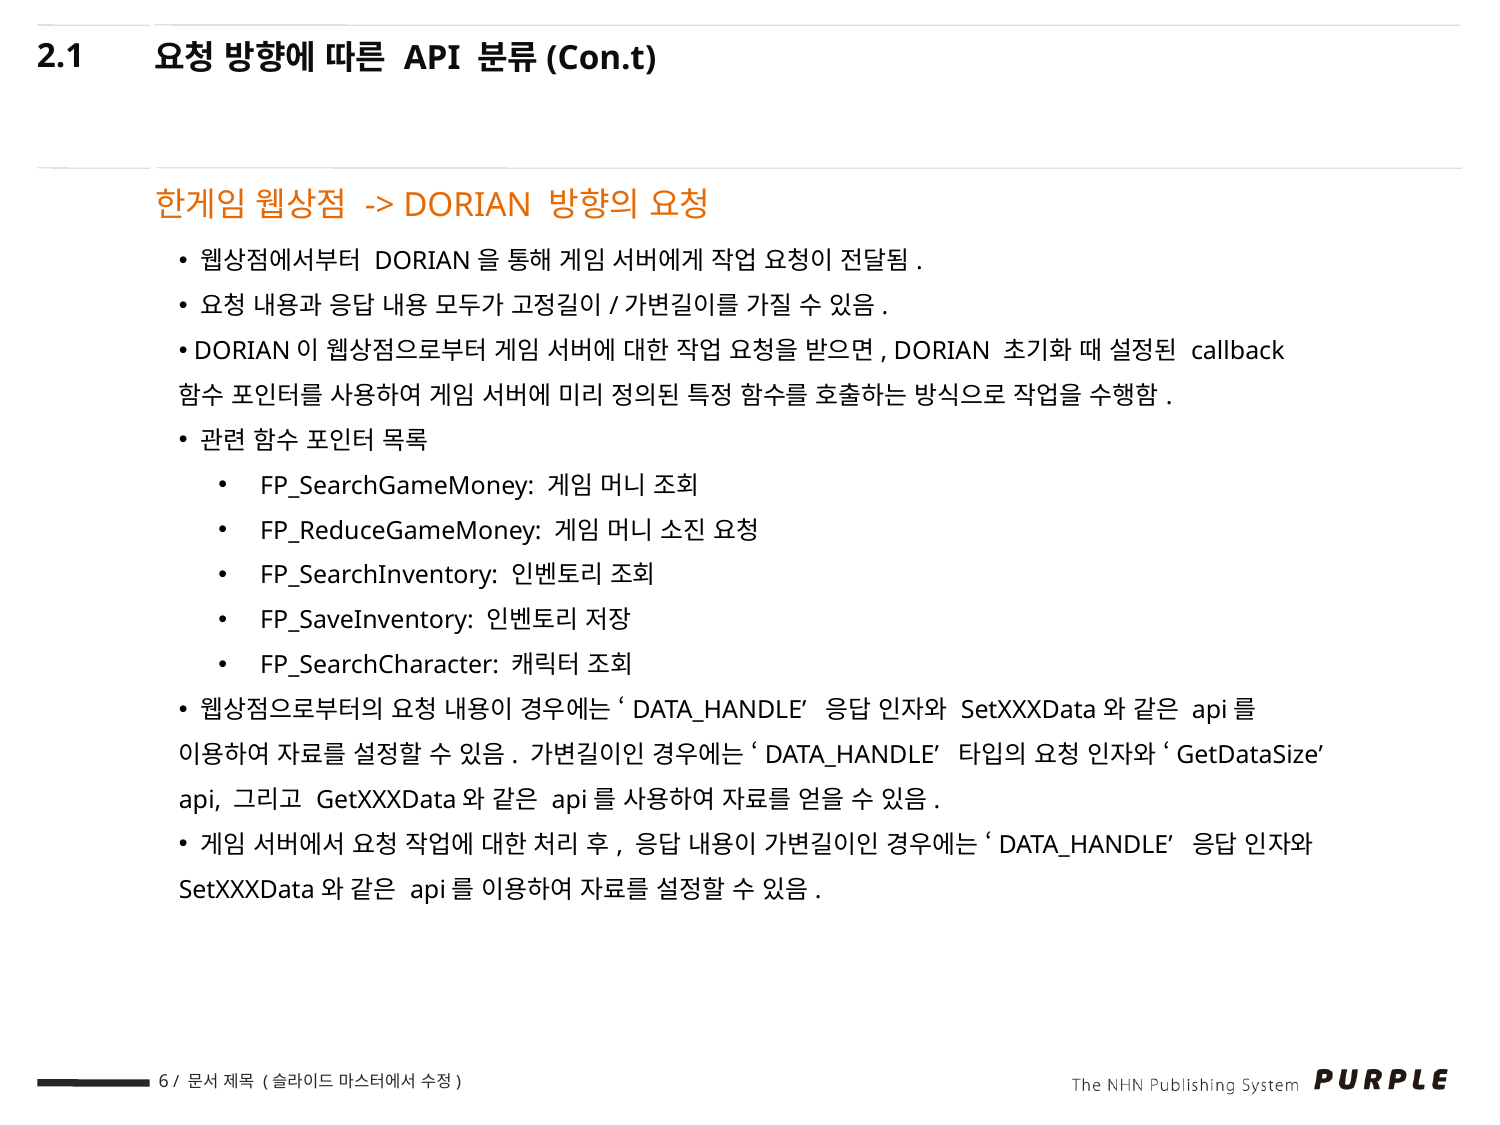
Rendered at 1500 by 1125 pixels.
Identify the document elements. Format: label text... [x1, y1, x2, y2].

text_box 2.1 [21, 24, 111, 85]
text_box 요청 방향에 따른 API 분류(Con.t) [139, 28, 832, 84]
text_box 한게임 웹상점 -> DORIAN 방향의 요청 [140, 175, 726, 231]
text_box 웹상점에서부터 DORIAN을 통해 게임 서버에게 작업 요청이 전달됨. 요청 내용과 응답 내용 모두가 고정길이/가변길이를 가질 수 있음. DORIAN이 웹상점으로부터 게임 서버에 대한 작업 요청을 받으면, DORIAN 초기화 때 설정된 callback 함수 포인터를 사용하여 게임 서버에 미리 정의된 특정 함수를 호출하는 방식으로 작업을 수행함. 관련 함수 포인터 목록 FP_SearchGameMoney: 게임 머니 조회 FP_ReduceGameMoney: 게임 머니 소진 요청 FP_SearchInventory: 인벤토리 조회 FP_SaveInventory: 인벤토리 저장 FP_SearchCharacter: 캐릭터 조회 웹상점으로부터의 요청 내용이 경우에는 ‘DATA_HANDLE’ 응답 인자와 SetXXXData와 같은 api를 이용하여 자료를 설정할 수 있음. 가변길이인 경우에는 ‘DATA_HANDLE’ 타입의 요청 인자와 ‘GetDataSize’ api, 그리고 GetXXXData와 같은 api를 사용하여 자료를 얻을 수 있음. 게임 서버에서 요청 작업에 대한 처리 후, 응답 내용이 가변길이인 경우에는 ‘DATA_HANDLE’ 응답 인자와 SetXXXData와 같은 api를 이용하여 자료를 설정할 수 있음. [163, 222, 1349, 911]
picture [1053, 1042, 1472, 1121]
